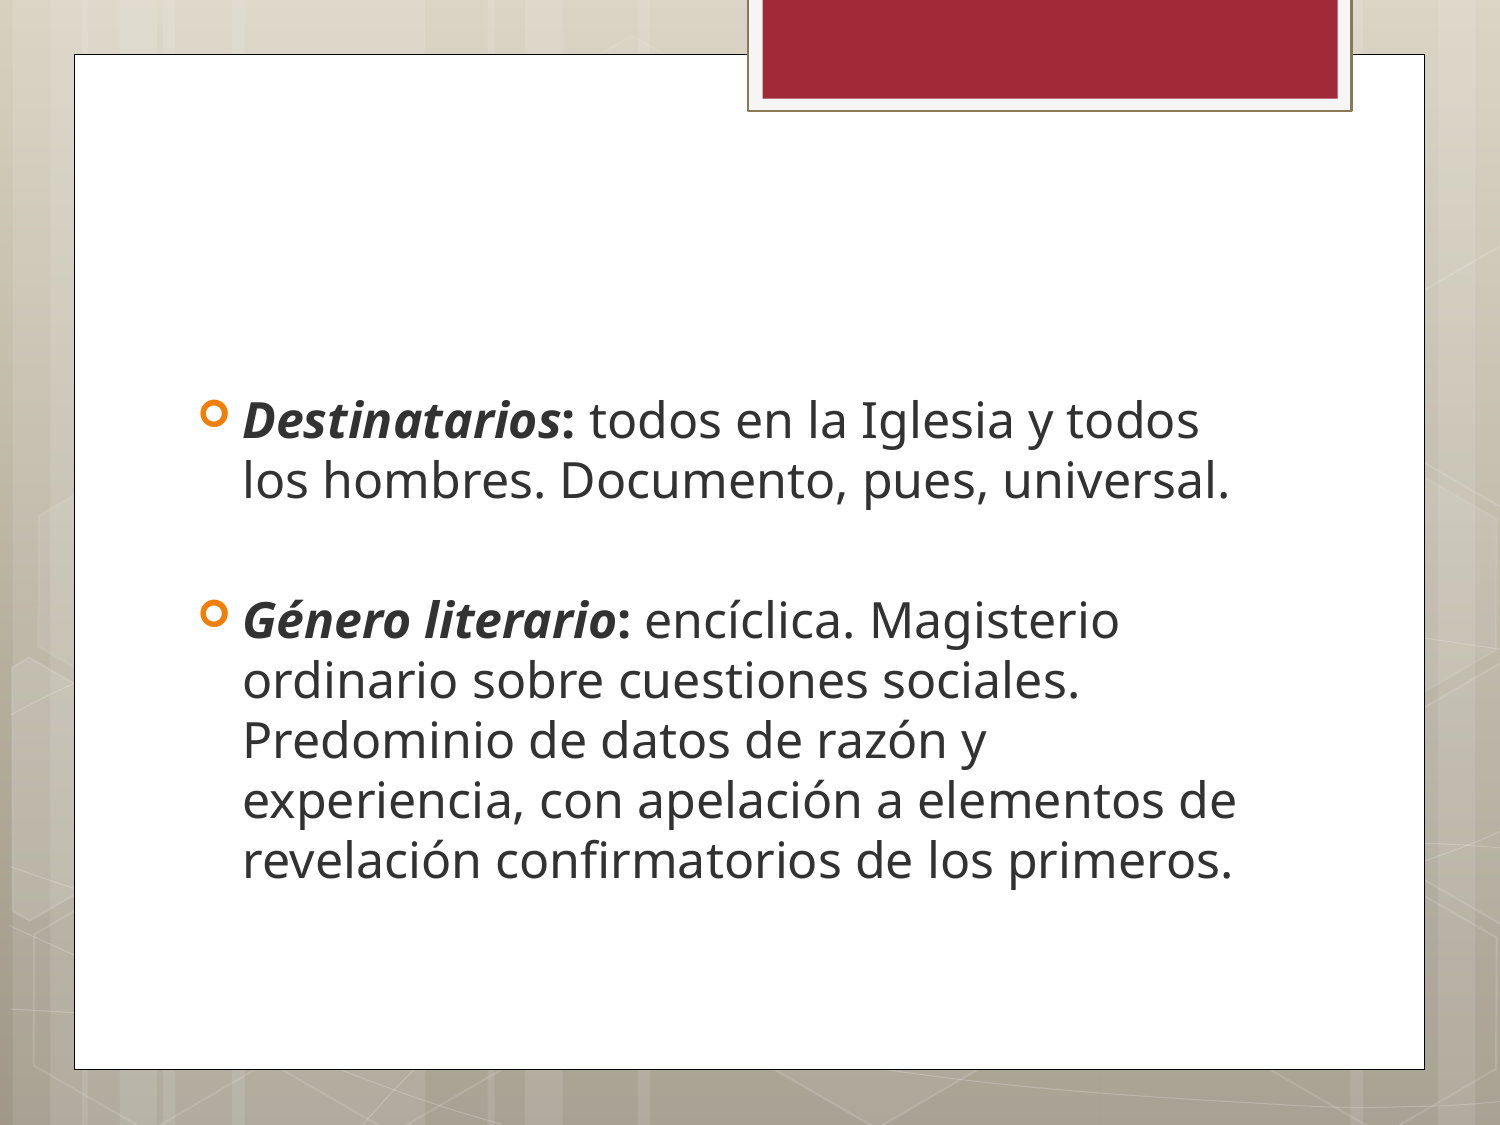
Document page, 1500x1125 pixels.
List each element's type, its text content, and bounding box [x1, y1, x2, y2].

list Destinatarios: todos en la Iglesia y todos los hombres. Documento, pues, universal. Género literario: encíclica. Magisterio ordinario sobre cuestiones sociales. Predominio de datos de razón y experiencia, con apelación a elementos de revelación confirmatorios de los primeros. [171, 381, 1283, 957]
